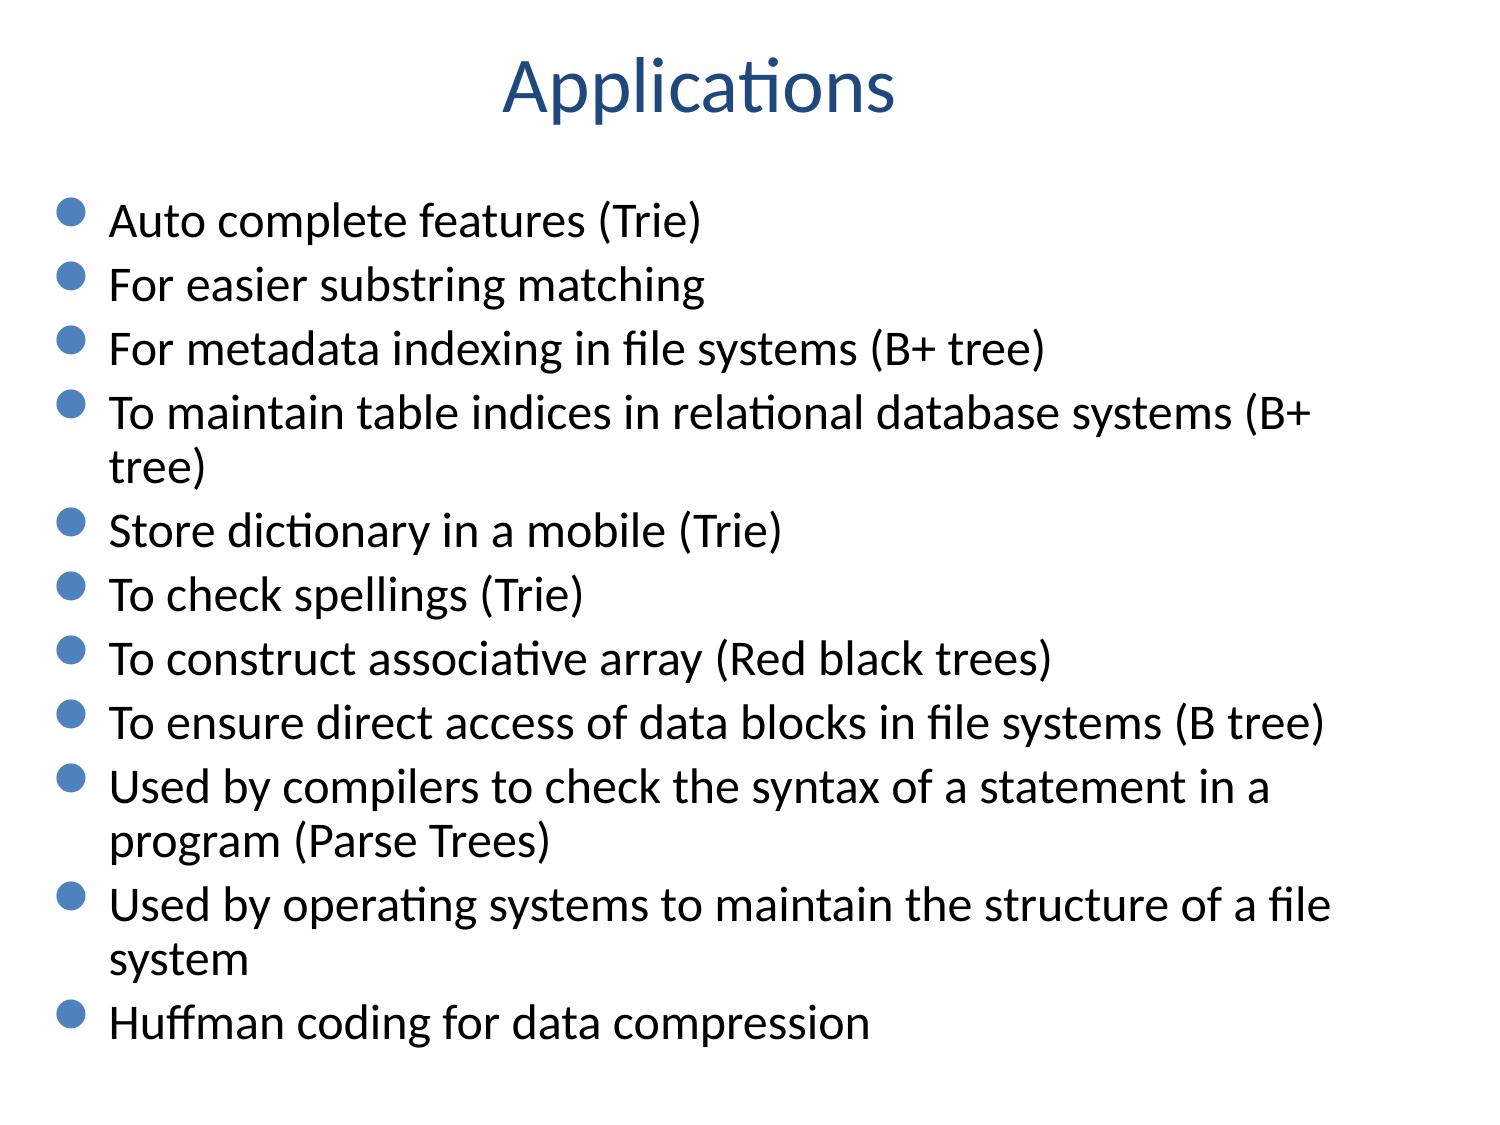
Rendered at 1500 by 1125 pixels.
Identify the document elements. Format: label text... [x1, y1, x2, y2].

title Applications [24, 0, 1375, 175]
text_box Auto complete features (Trie) For easier substring matching For metadata indexing in file systems (B+ tree) To maintain table indices in relational database systems (B+ tree) Store dictionary in a mobile (Trie) To check spellings (Trie) To construct associative array (Red black trees) To ensure direct access of data blocks in file systems (B tree) Used by compilers to check the syntax of a statement in a program (Parse Trees) Used by operating systems to maintain the structure of a file system Huffman coding for data compression [37, 187, 1425, 1058]
